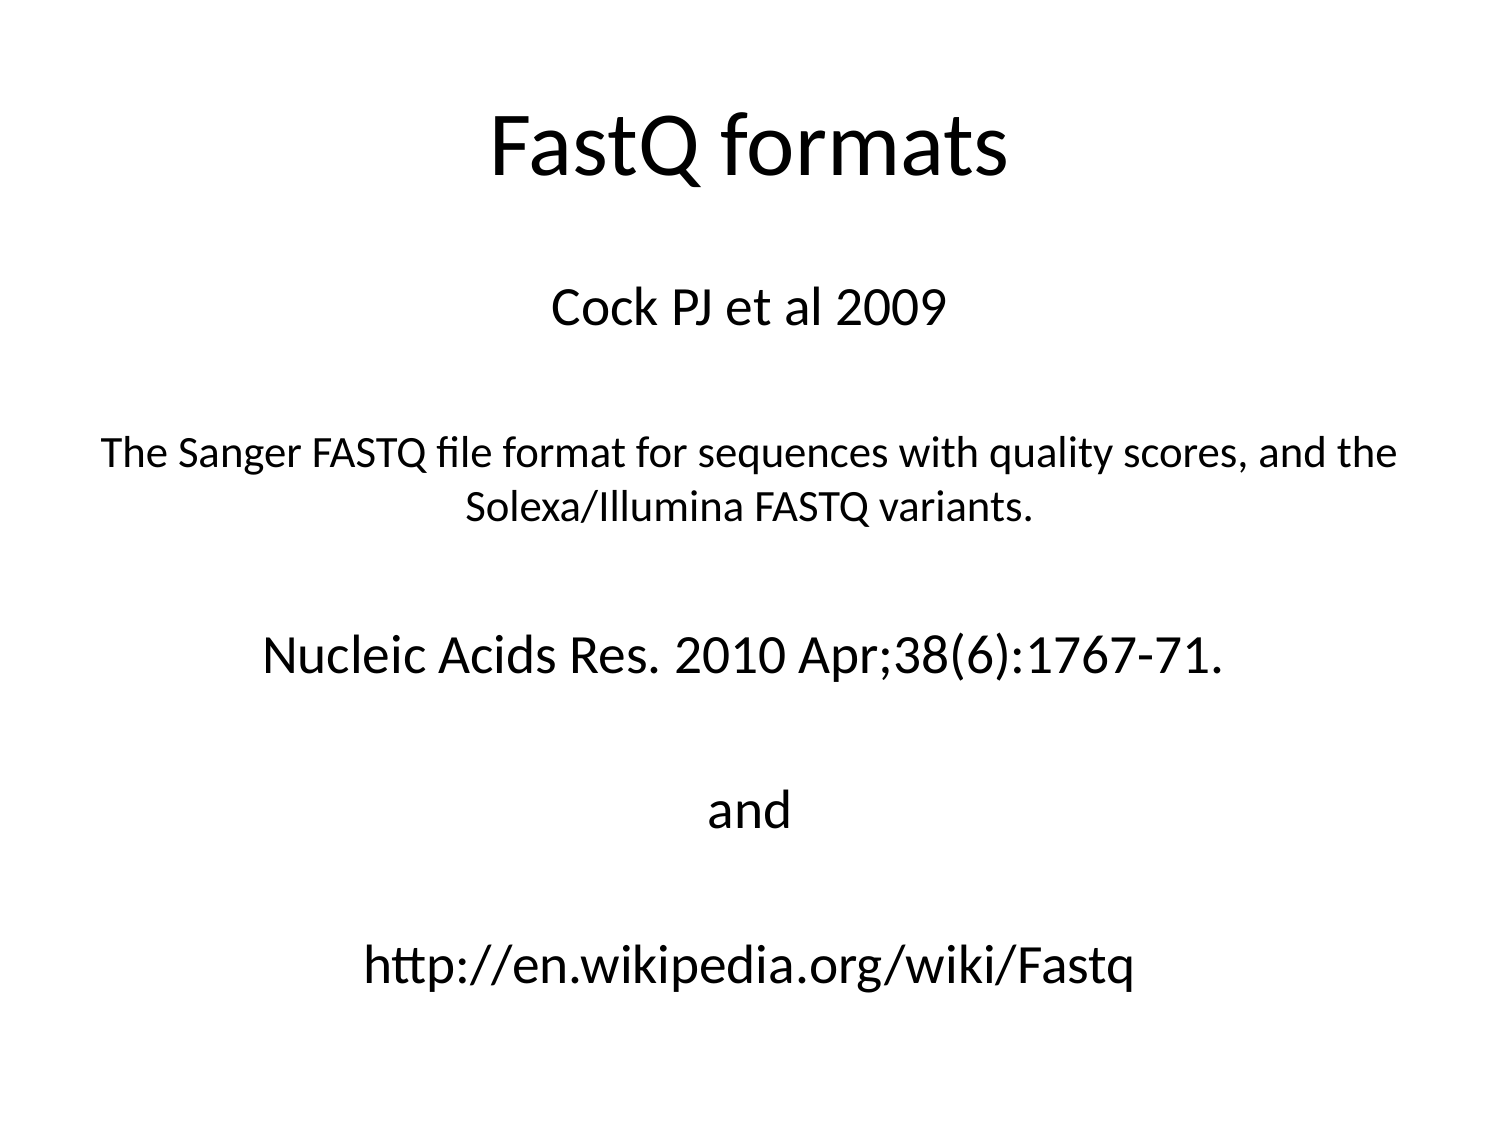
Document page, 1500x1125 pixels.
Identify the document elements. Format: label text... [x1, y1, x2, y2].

list Cock PJ et al 2009 The Sanger FASTQ file format for sequences with quality scores, and the Solexa/Illumina FASTQ variants. Nucleic Acids Res. 2010 Apr;38(6):1767-71. and http://en.wikipedia.org/wiki/Fastq [75, 262, 1425, 1005]
title FastQ formats [75, 45, 1425, 233]
